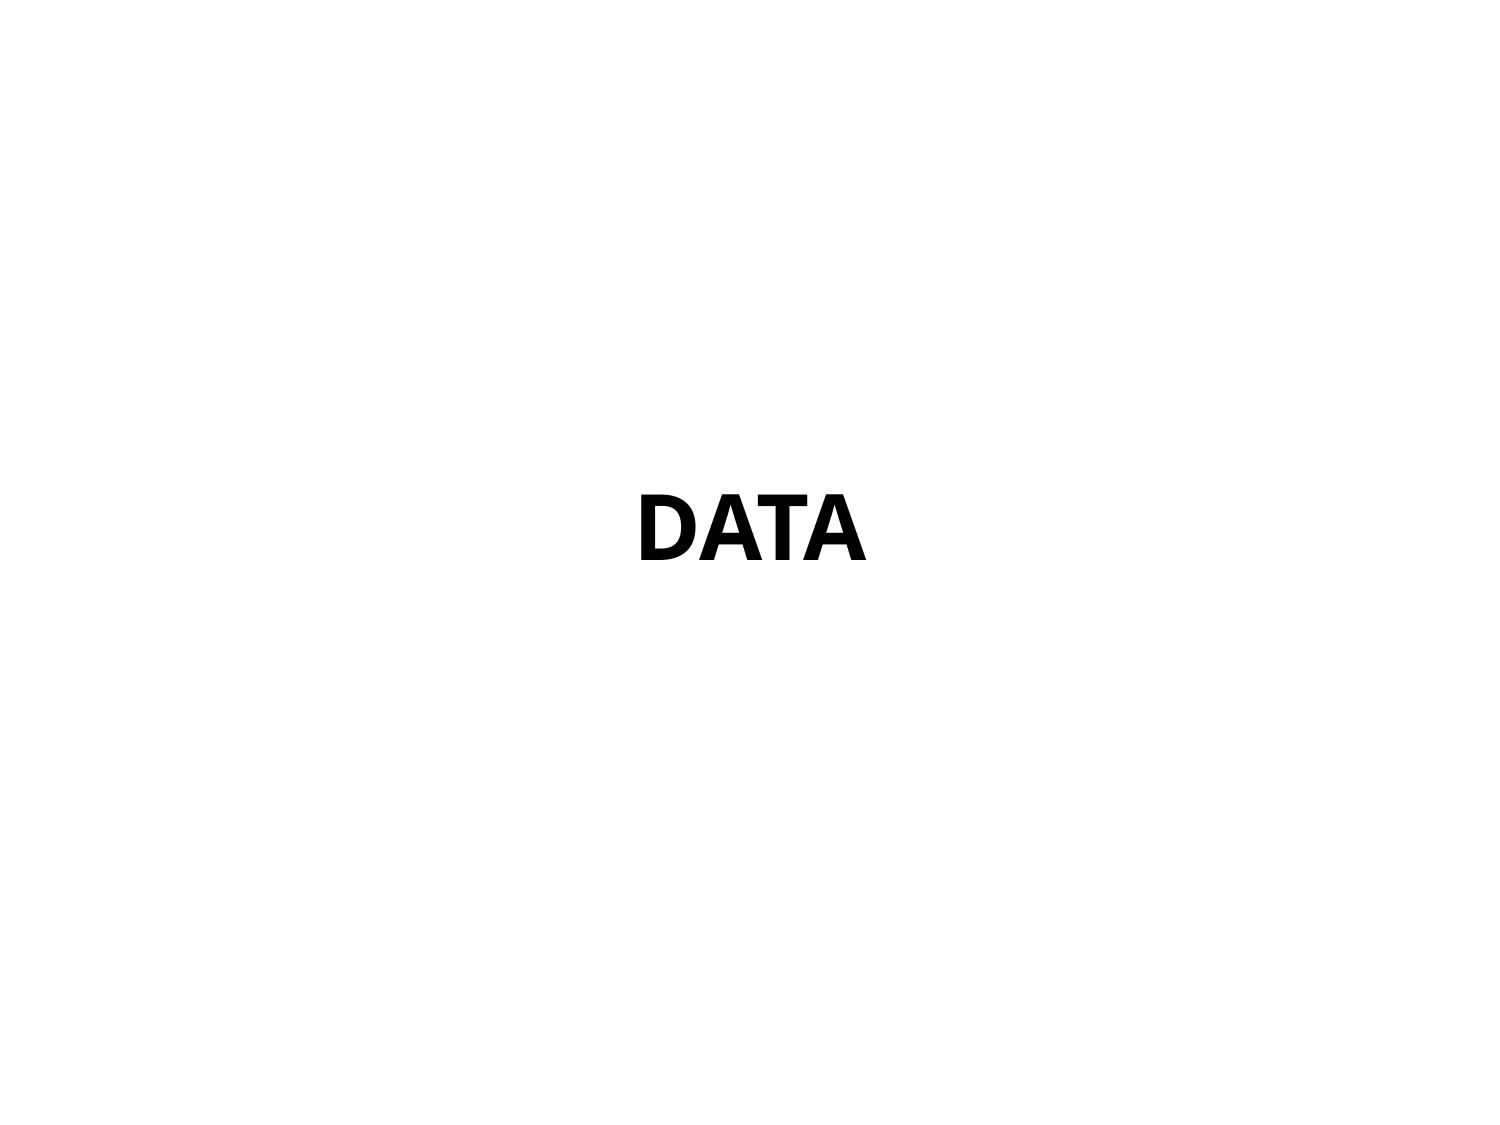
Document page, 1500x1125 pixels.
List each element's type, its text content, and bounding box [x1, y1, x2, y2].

title DATA [75, 430, 1425, 618]
